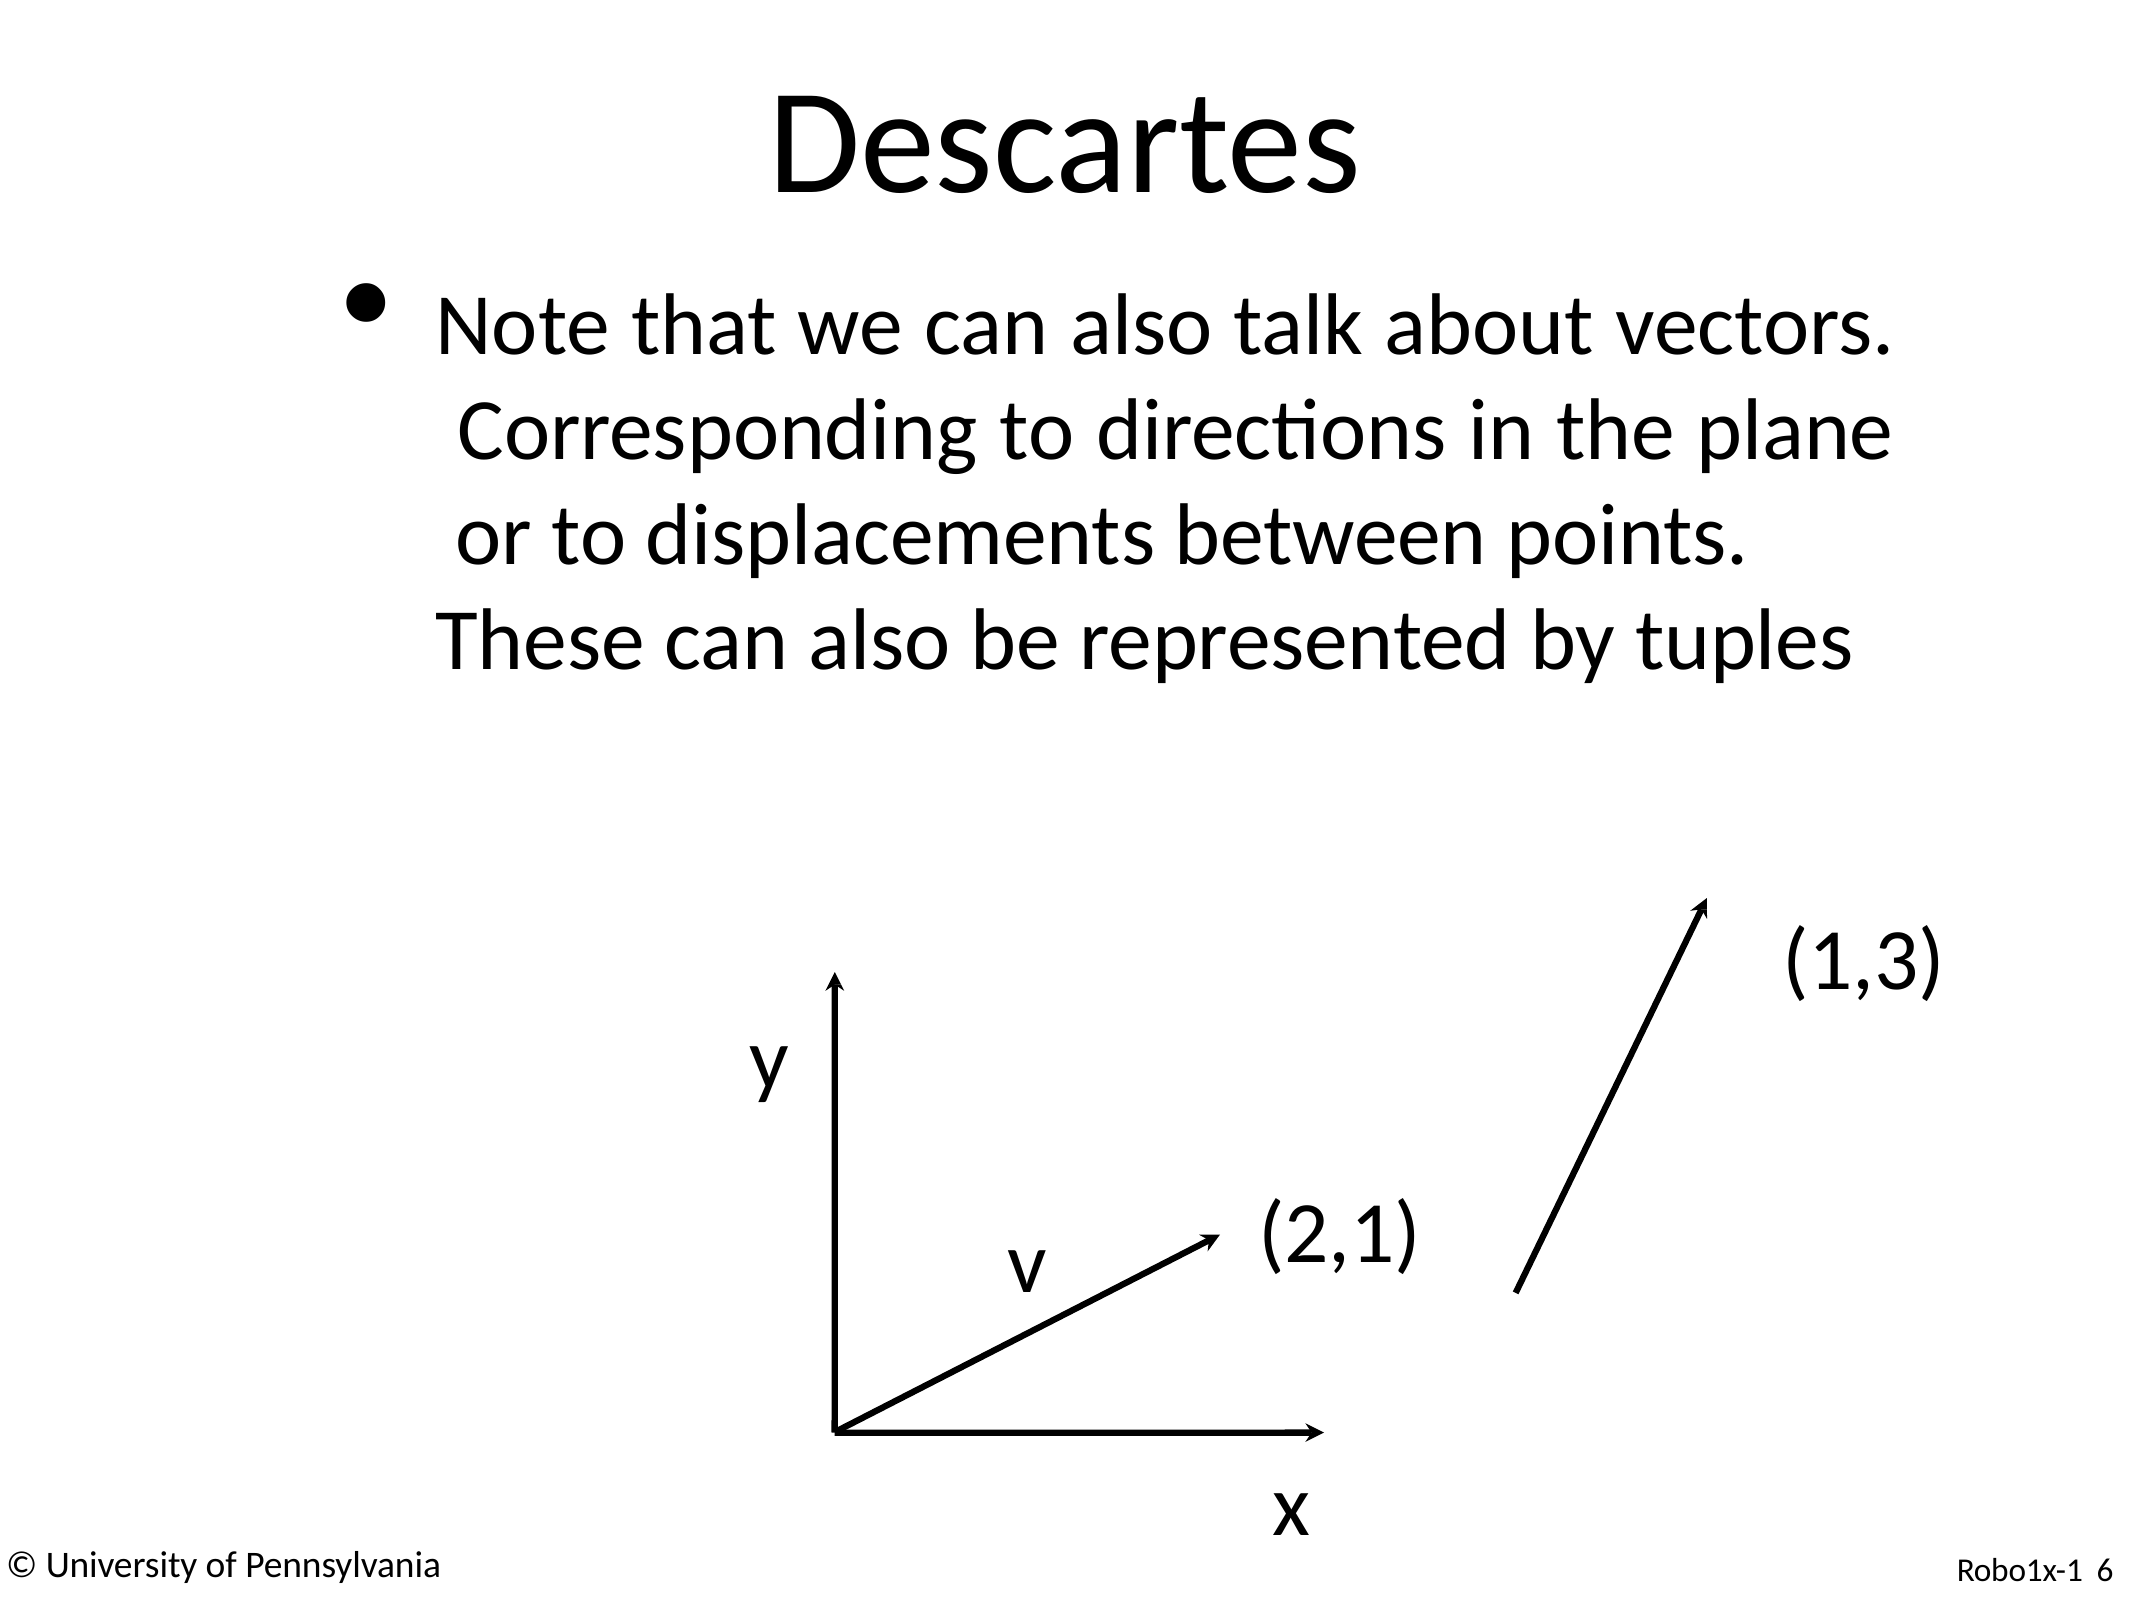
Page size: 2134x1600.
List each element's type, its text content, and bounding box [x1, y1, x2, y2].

text_box [1199, 1234, 1221, 1252]
text_box x [1270, 1448, 1313, 1554]
title Descartes [293, 42, 1840, 310]
text_box Robo1x-1 6 [1954, 1547, 2121, 1588]
text_box [1305, 1423, 1325, 1442]
text_box (2,1) [1255, 1175, 1424, 1281]
text_box Note that we can also talk about vectors. Corresponding to directions in the plane or to displacements between points. These can also be represented by tuples (1,3) y [339, 267, 1946, 1107]
text_box v [1005, 1204, 1050, 1310]
text_box © University of Pennsylvania [4, 1539, 450, 1585]
